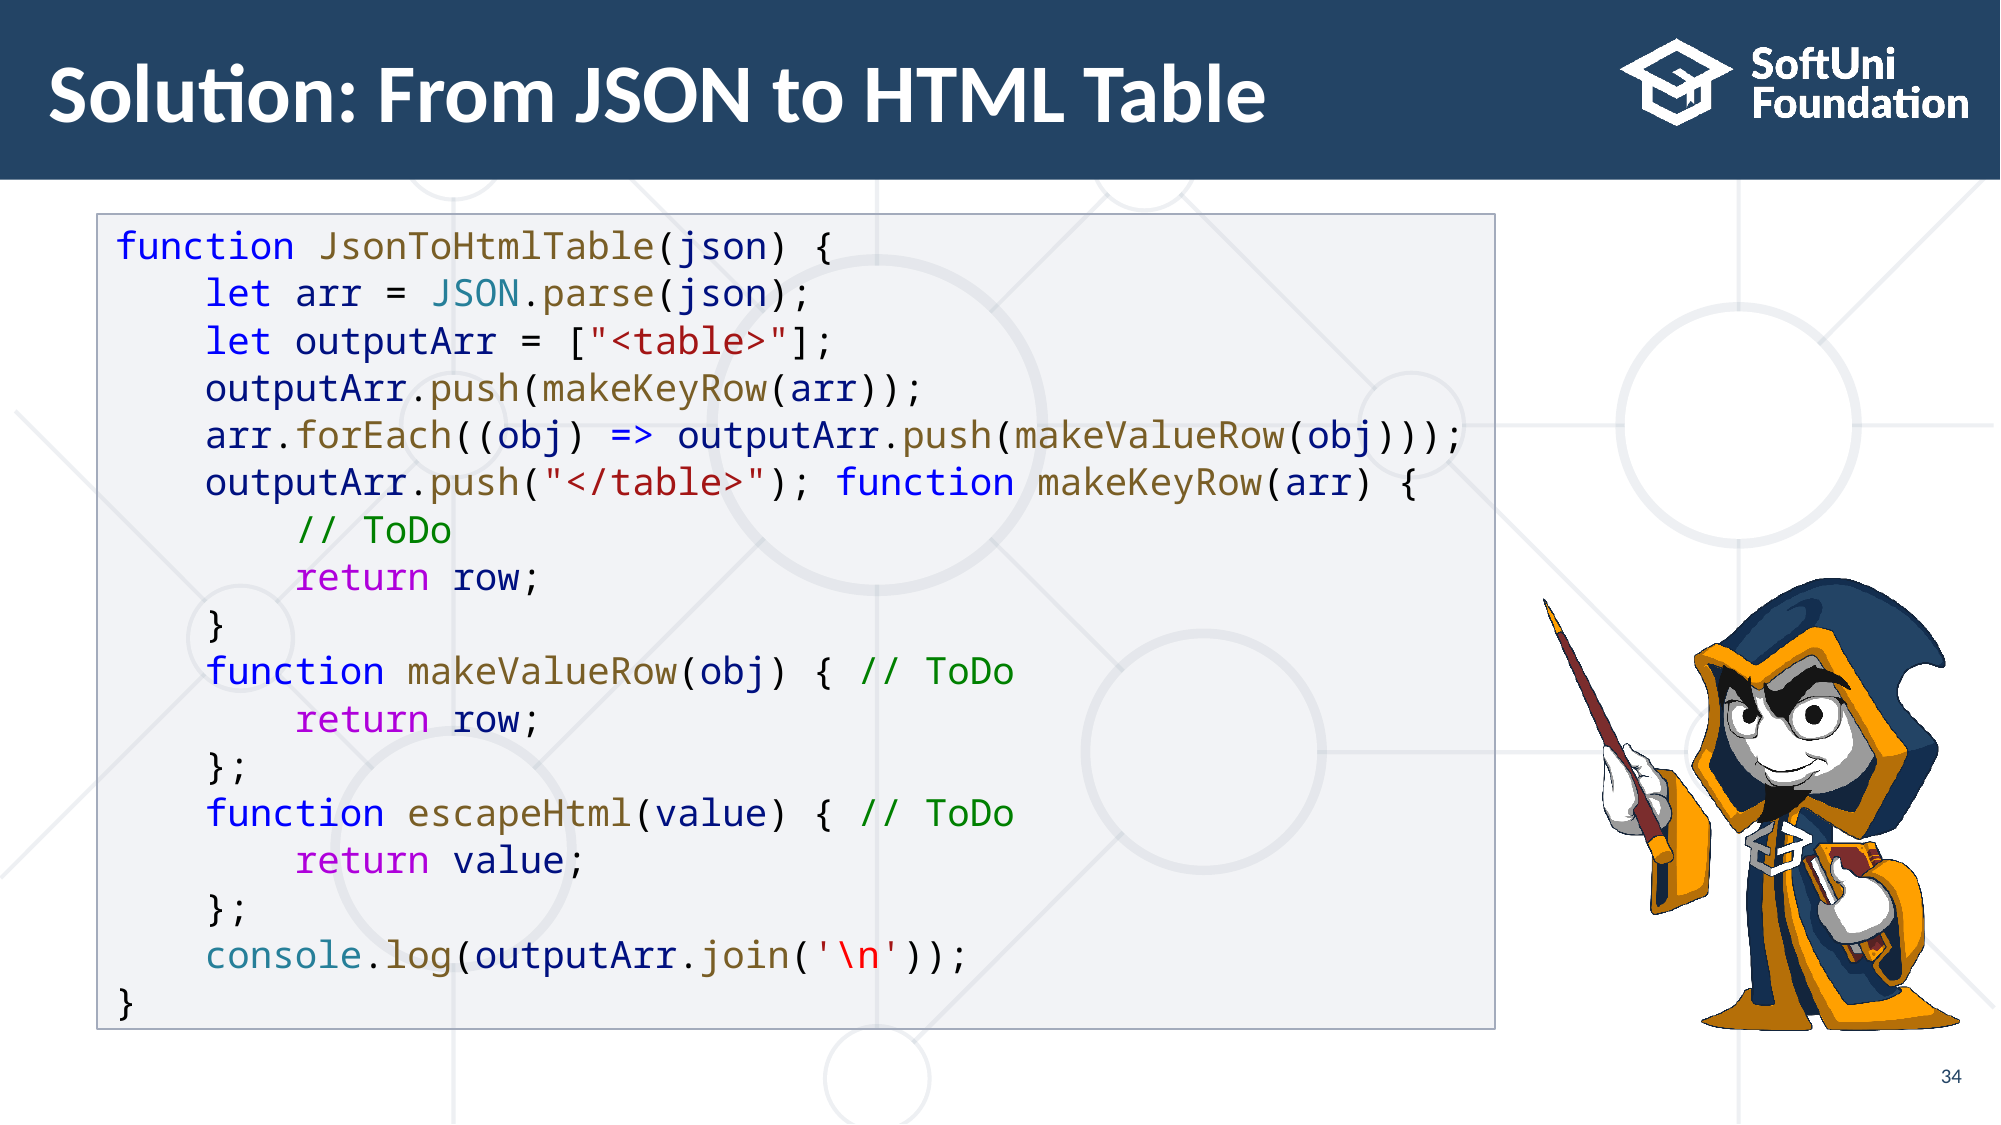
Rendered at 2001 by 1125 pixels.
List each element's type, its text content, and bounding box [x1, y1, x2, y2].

picture [1619, 38, 1968, 126]
slide_number 34 [1897, 1058, 1968, 1101]
text_box function JsonToHtmlTable(json) { let arr = JSON.parse(json); let outputArr = ["<table>"]; outputArr.push(makeKeyRow(arr)); arr.forEach((obj) => outputArr.push(makeValueRow(obj))); outputArr.push("</table>"); function makeKeyRow(arr) { // ToDo return row; } function makeValueRow(obj) { // ToDo return row; }; function escapeHtml(value) { // ToDo return value; }; console.log(outputArr.join('\n')); } [97, 214, 1496, 1029]
picture [1526, 537, 2000, 1050]
title Solution: From JSON to HTML Table [31, 16, 1591, 162]
